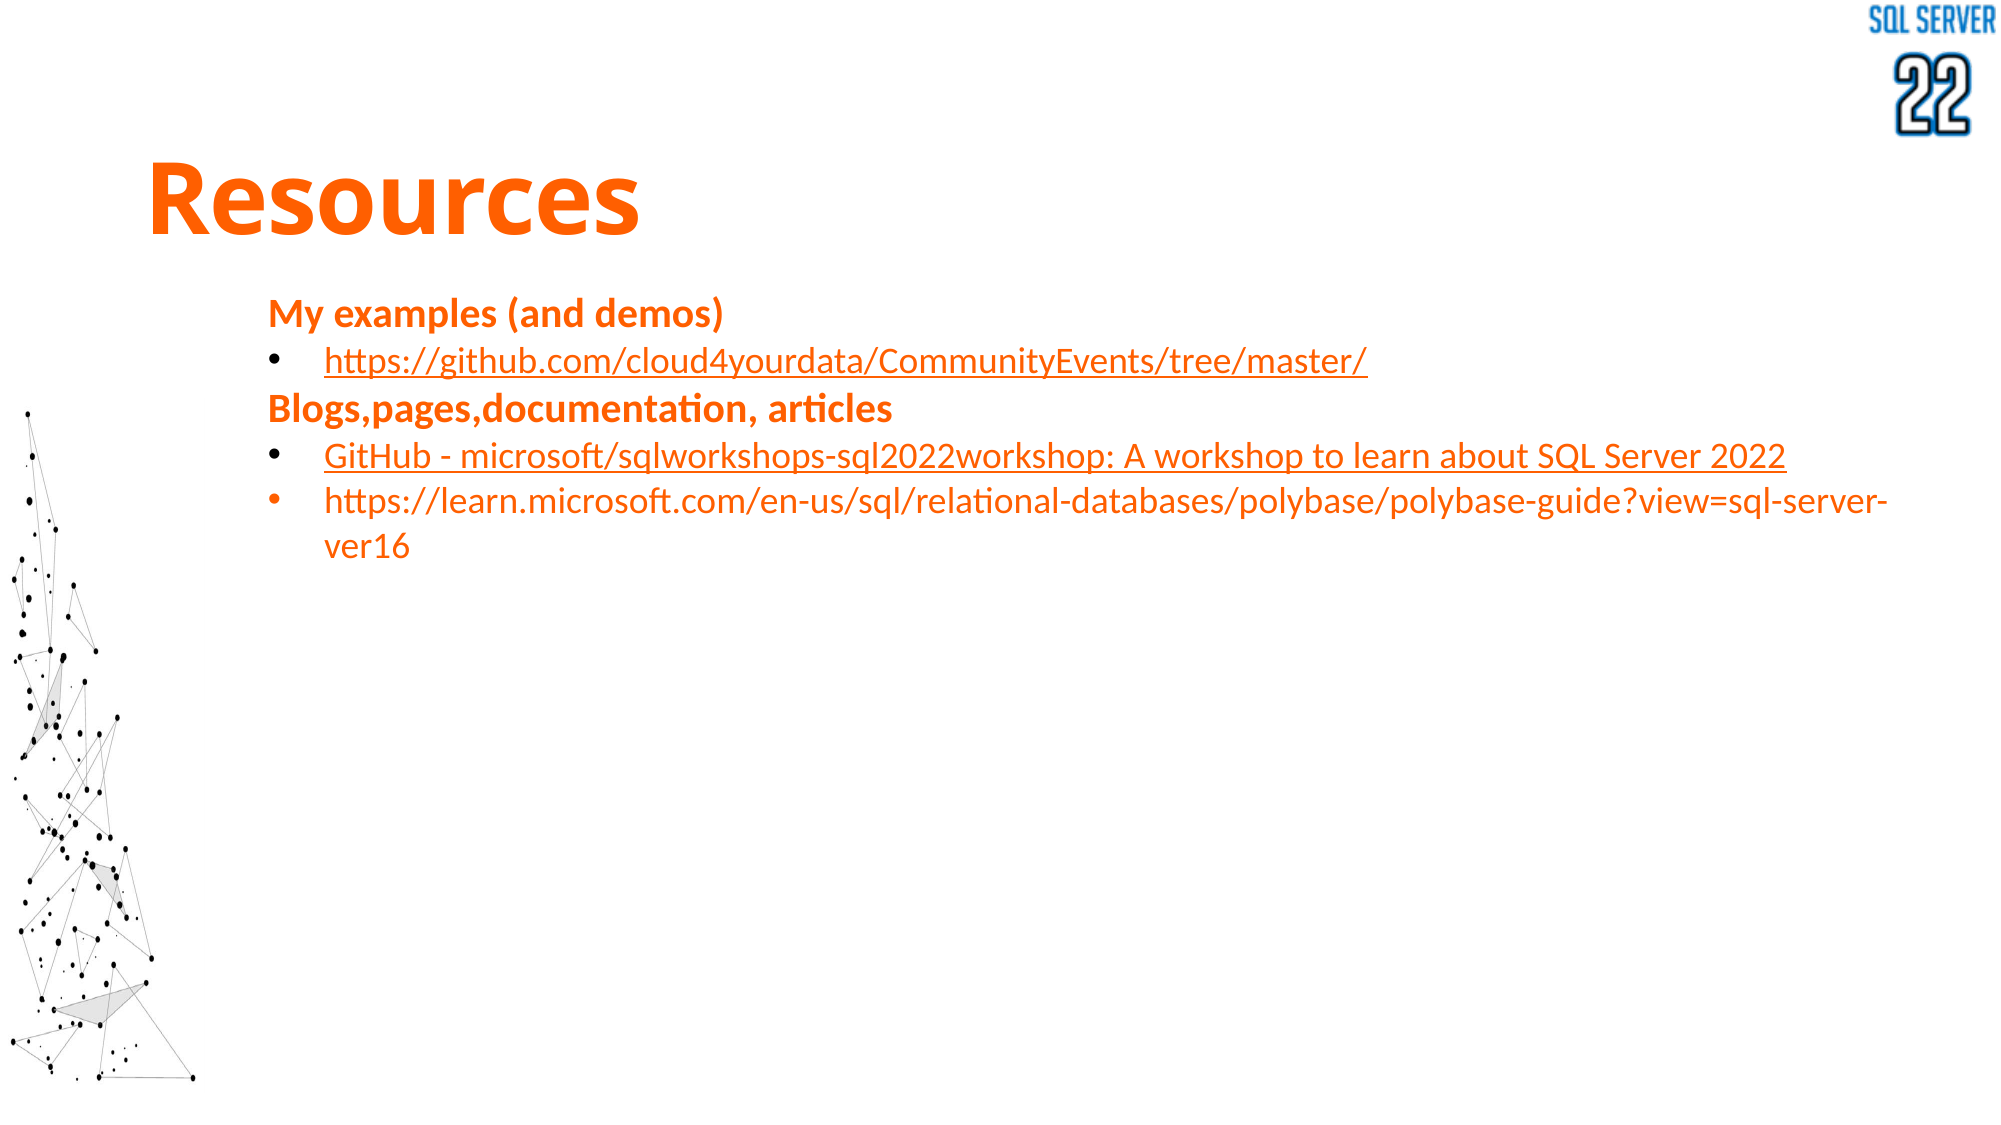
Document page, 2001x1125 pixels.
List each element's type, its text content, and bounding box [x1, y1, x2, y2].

picture [1866, 2, 1999, 138]
picture [0, 398, 205, 1093]
list Resources [129, 140, 894, 298]
text_box My examples (and demos) https://github.com/cloud4yourdata/CommunityEvents/tree/master/ Blogs,pages,documentation, articles GitHub - microsoft/sqlworkshops-sql2022workshop: A workshop to learn about SQL Server 2022 https://learn.microsoft.com/en-us/sql/relational-databases/polybase/polybase-guide?view=sql-server-ver16 [253, 278, 1954, 574]
